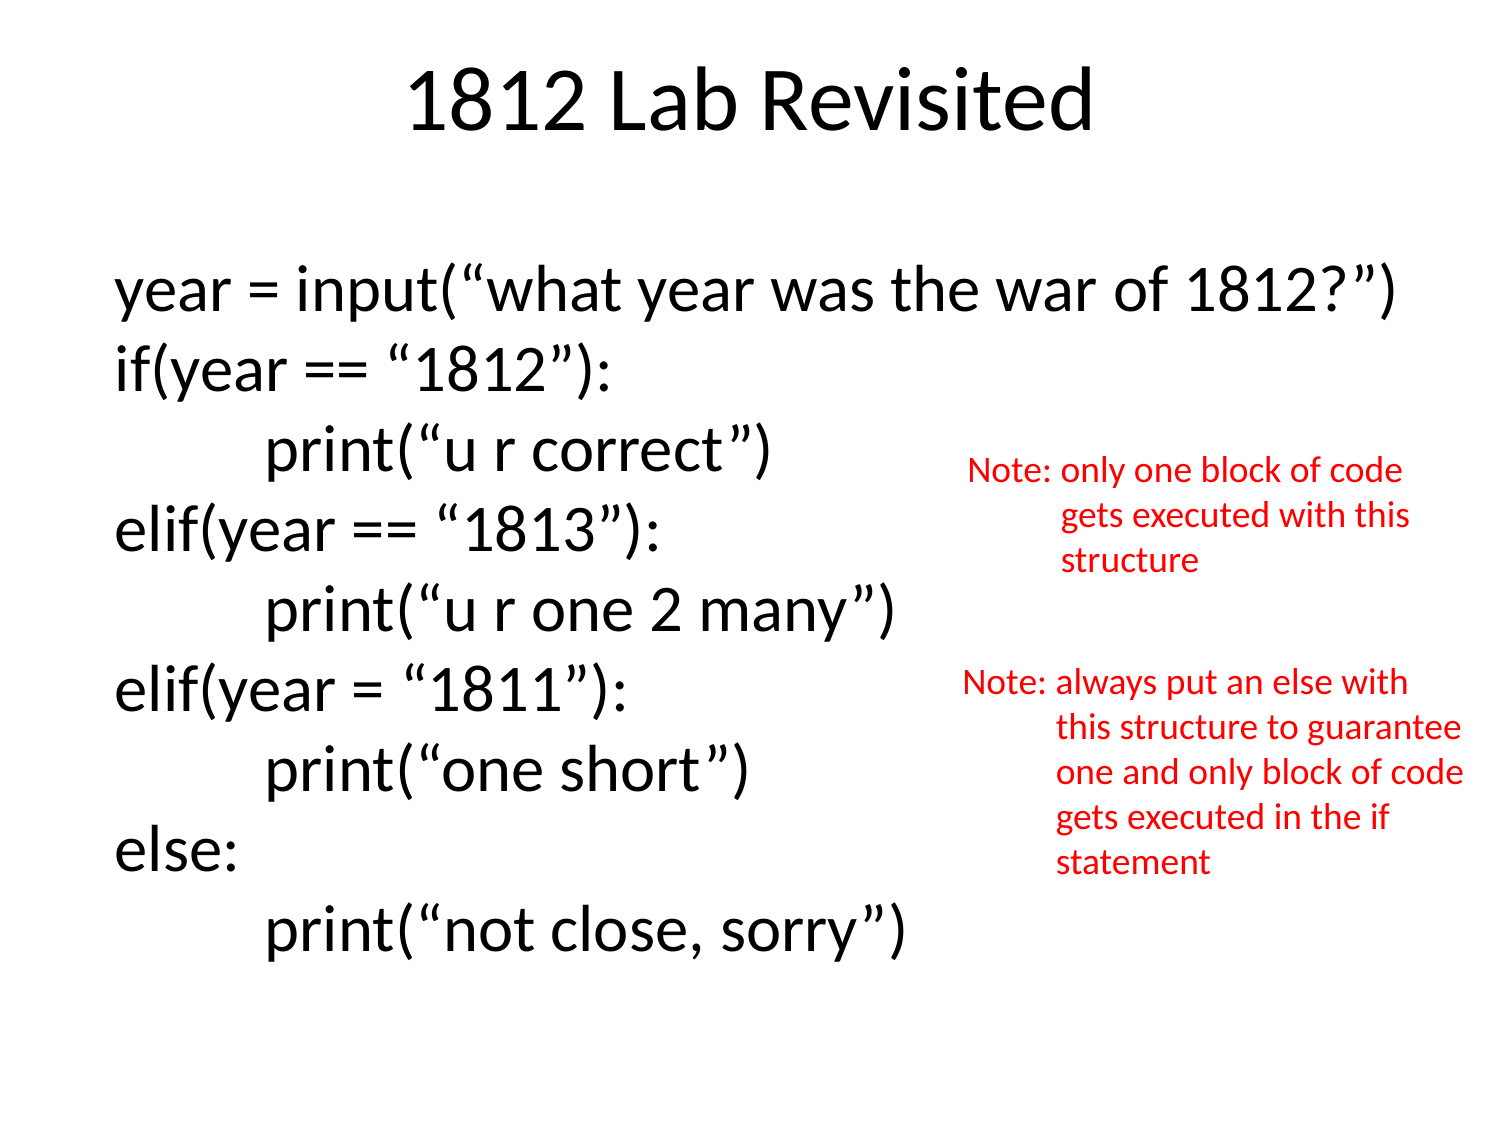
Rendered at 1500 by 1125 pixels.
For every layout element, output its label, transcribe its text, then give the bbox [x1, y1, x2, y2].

text_box Note: always put an else with this structure to guarantee one and only block of code gets executed in the if statement [947, 649, 1480, 890]
text_box year = input(“what year was the war of 1812?”) if(year == “1812”): print(“u r correct”) elif(year == “1813”): print(“u r one 2 many”) elif(year = “1811”): print(“one short”) else: print(“not close, sorry”) [99, 237, 1488, 972]
title 1812 Lab Revisited [75, 0, 1425, 188]
text_box Note: only one block of code gets executed with this structure [952, 437, 1435, 588]
